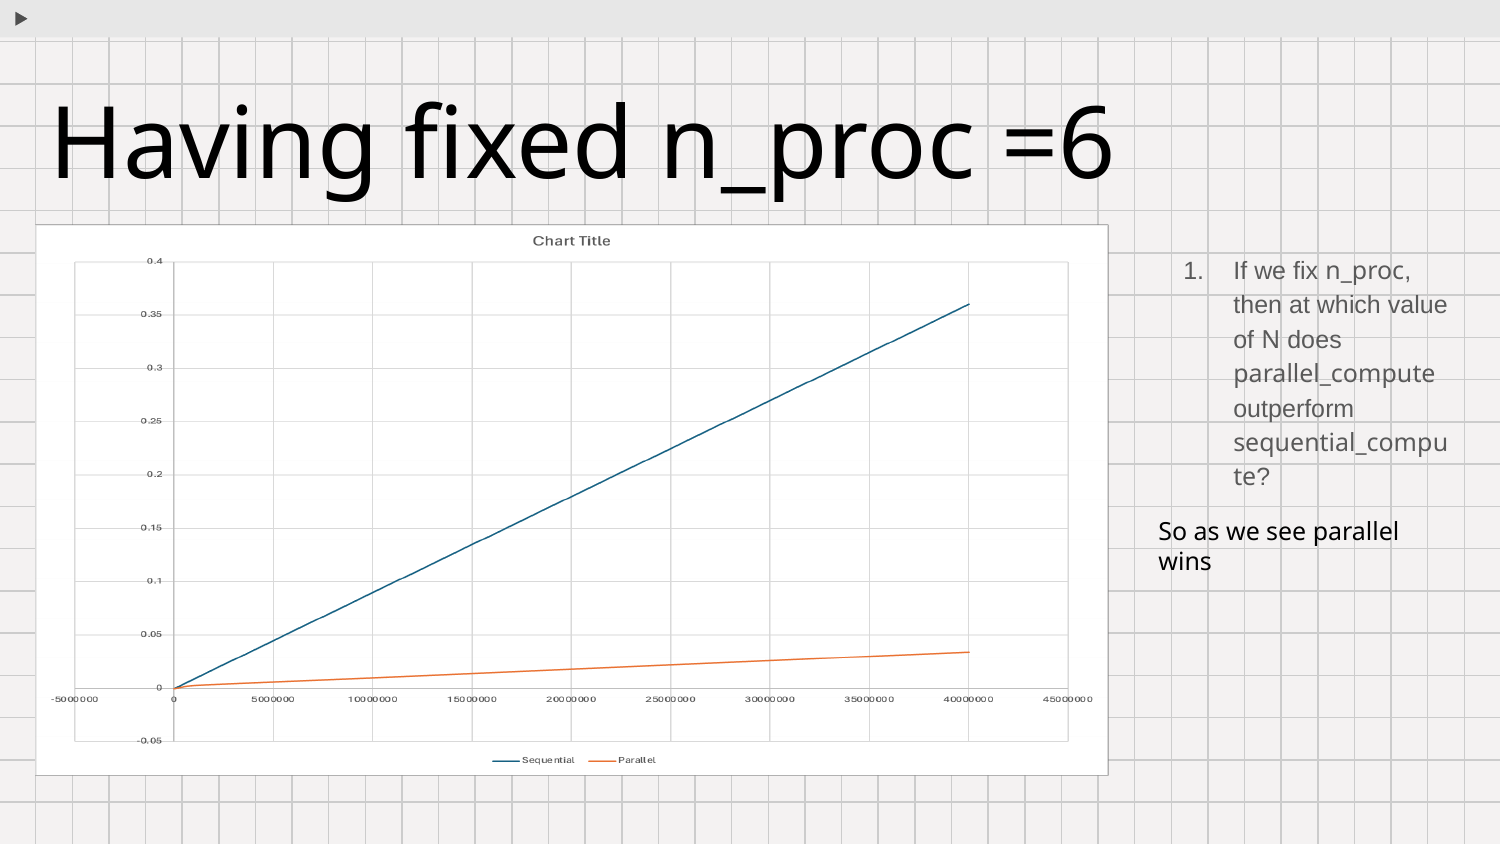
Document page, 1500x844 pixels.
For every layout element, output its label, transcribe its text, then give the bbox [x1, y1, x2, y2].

title Having fixed n_proc =6 [34, 76, 1482, 248]
text_box If we fix n_proc, then at which value of N does parallel_compute outperform sequential_compute? So as we see parallel wins [1143, 234, 1471, 825]
picture [34, 224, 1110, 777]
